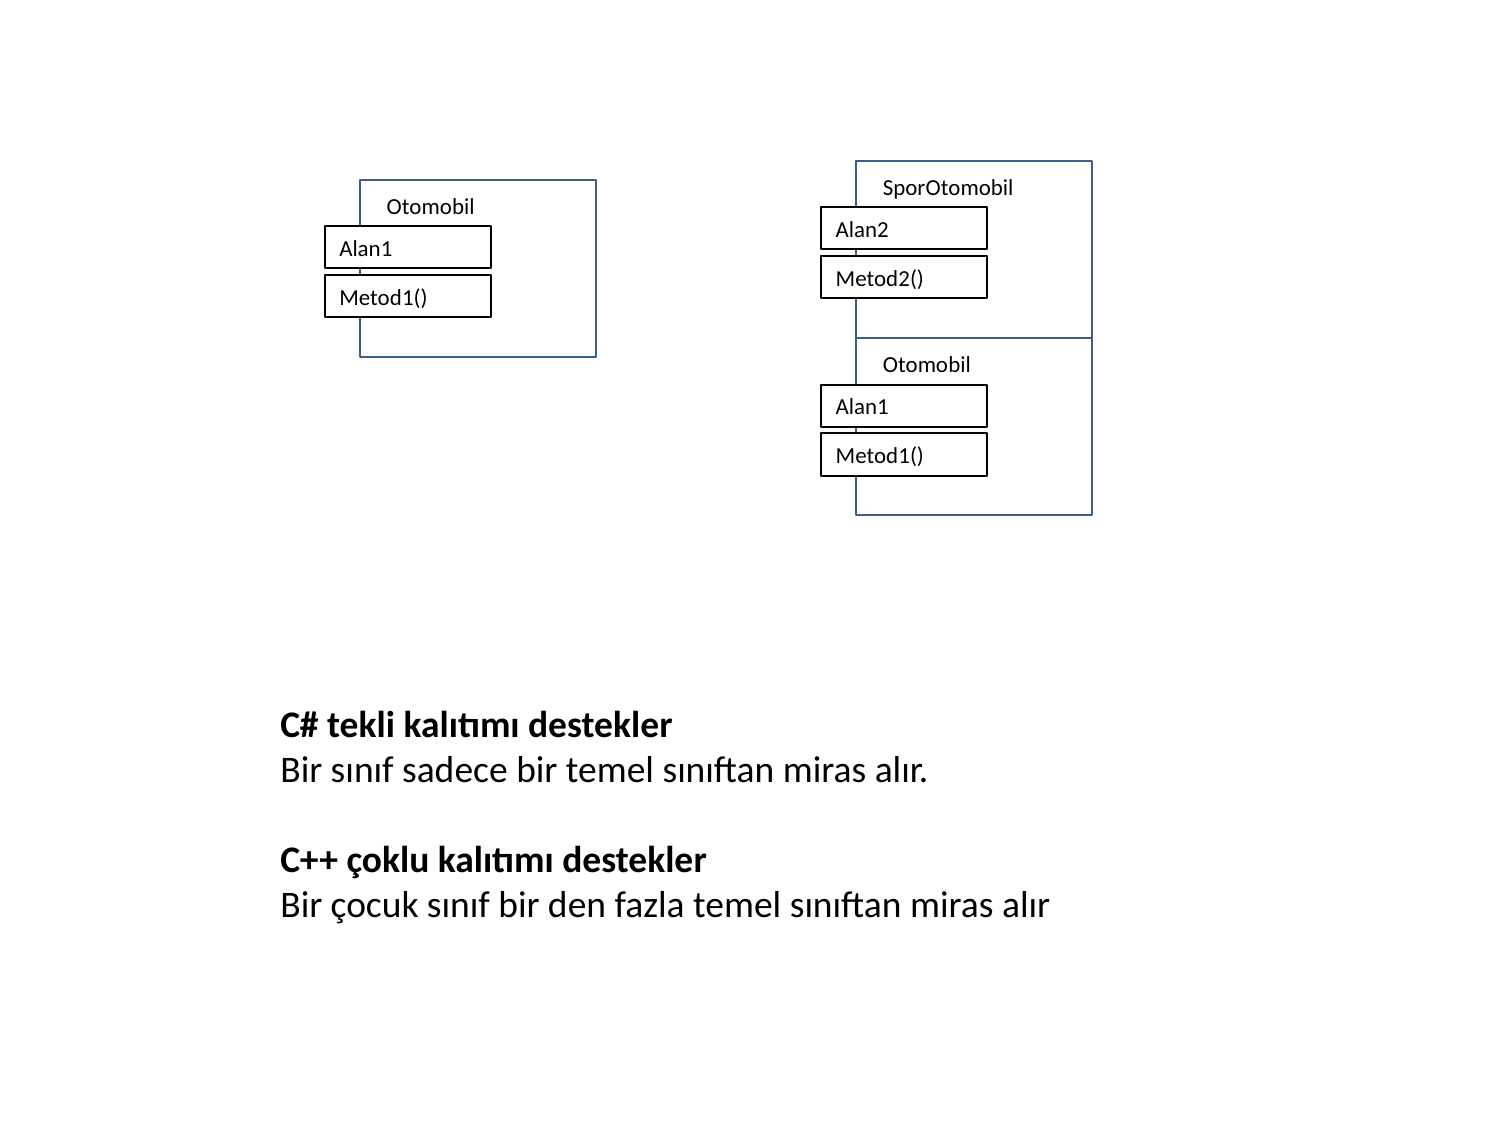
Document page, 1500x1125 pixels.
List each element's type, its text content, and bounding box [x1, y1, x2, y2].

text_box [324, 179, 597, 358]
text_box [820, 160, 1093, 337]
text_box C# tekli kalıtımı destekler Bir sınıf sadece bir temel sınıftan miras alır. C++ çoklu kalıtımı destekler Bir çocuk sınıf bir den fazla temel sınıftan miras alır [265, 692, 1282, 978]
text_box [820, 338, 1093, 516]
